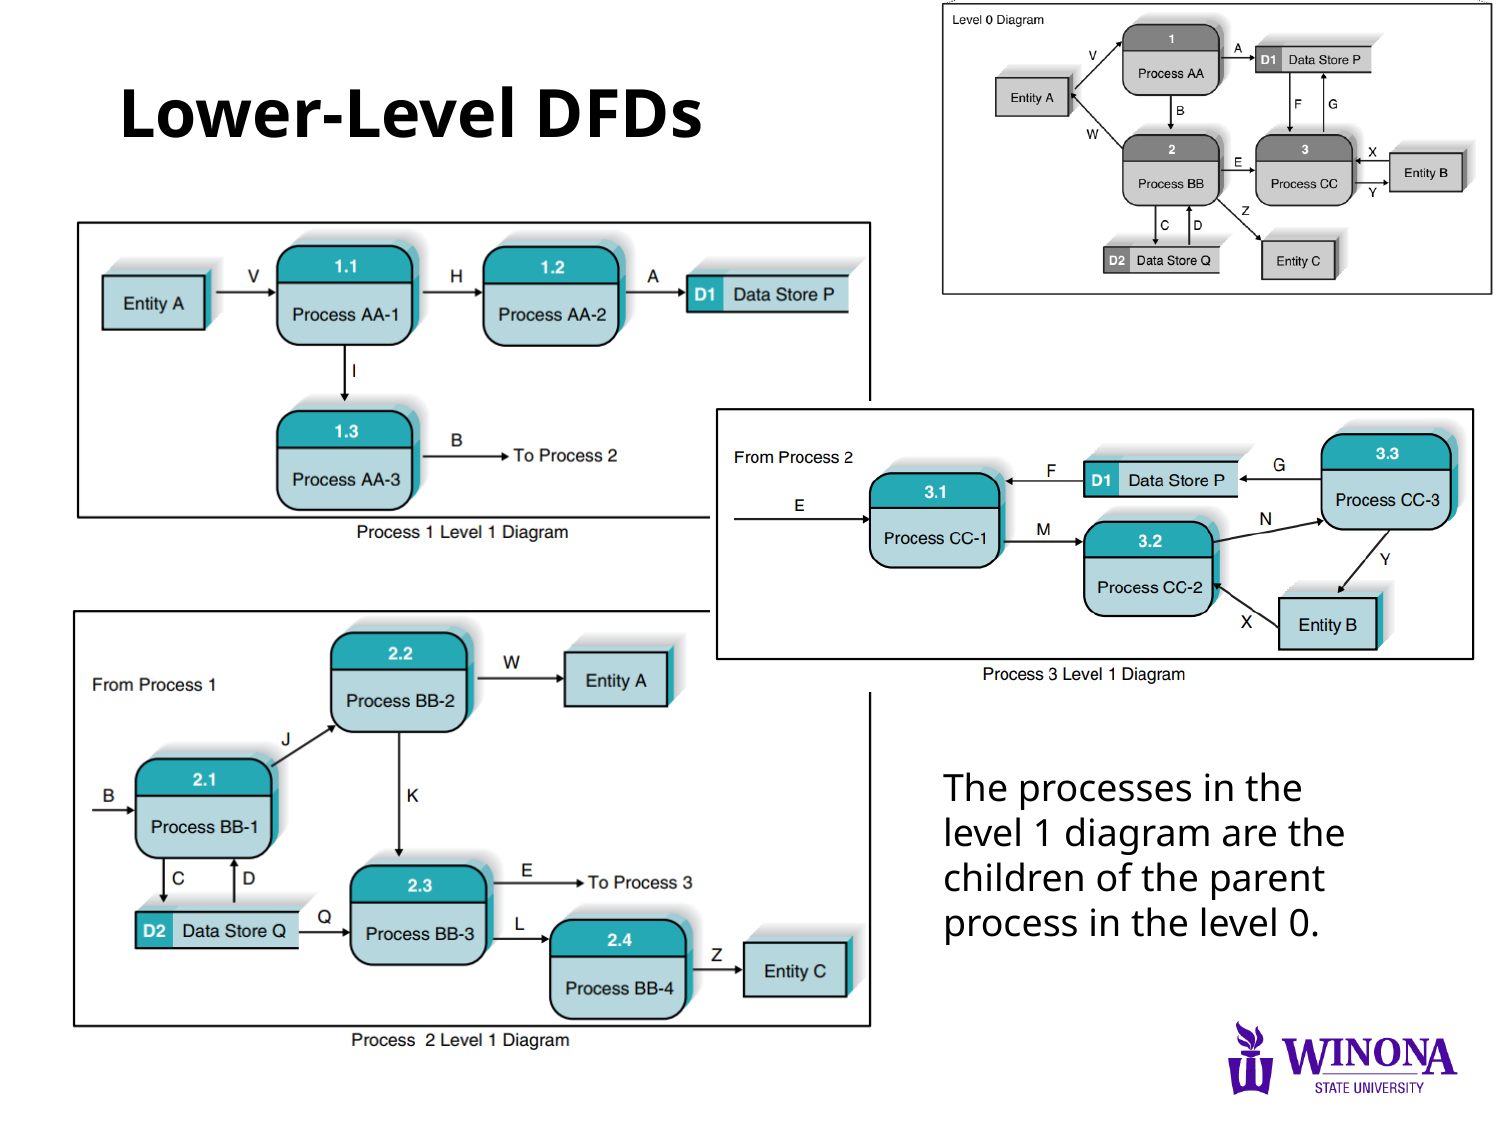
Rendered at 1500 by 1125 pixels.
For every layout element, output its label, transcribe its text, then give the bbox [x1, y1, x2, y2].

title Lower-Level DFDs [103, 59, 928, 172]
picture [69, 211, 1479, 1051]
text_box The processes in the level 1 diagram are the children of the parent process in the level 0. [928, 756, 1378, 952]
picture [928, 0, 1500, 306]
picture [1208, 1001, 1476, 1112]
